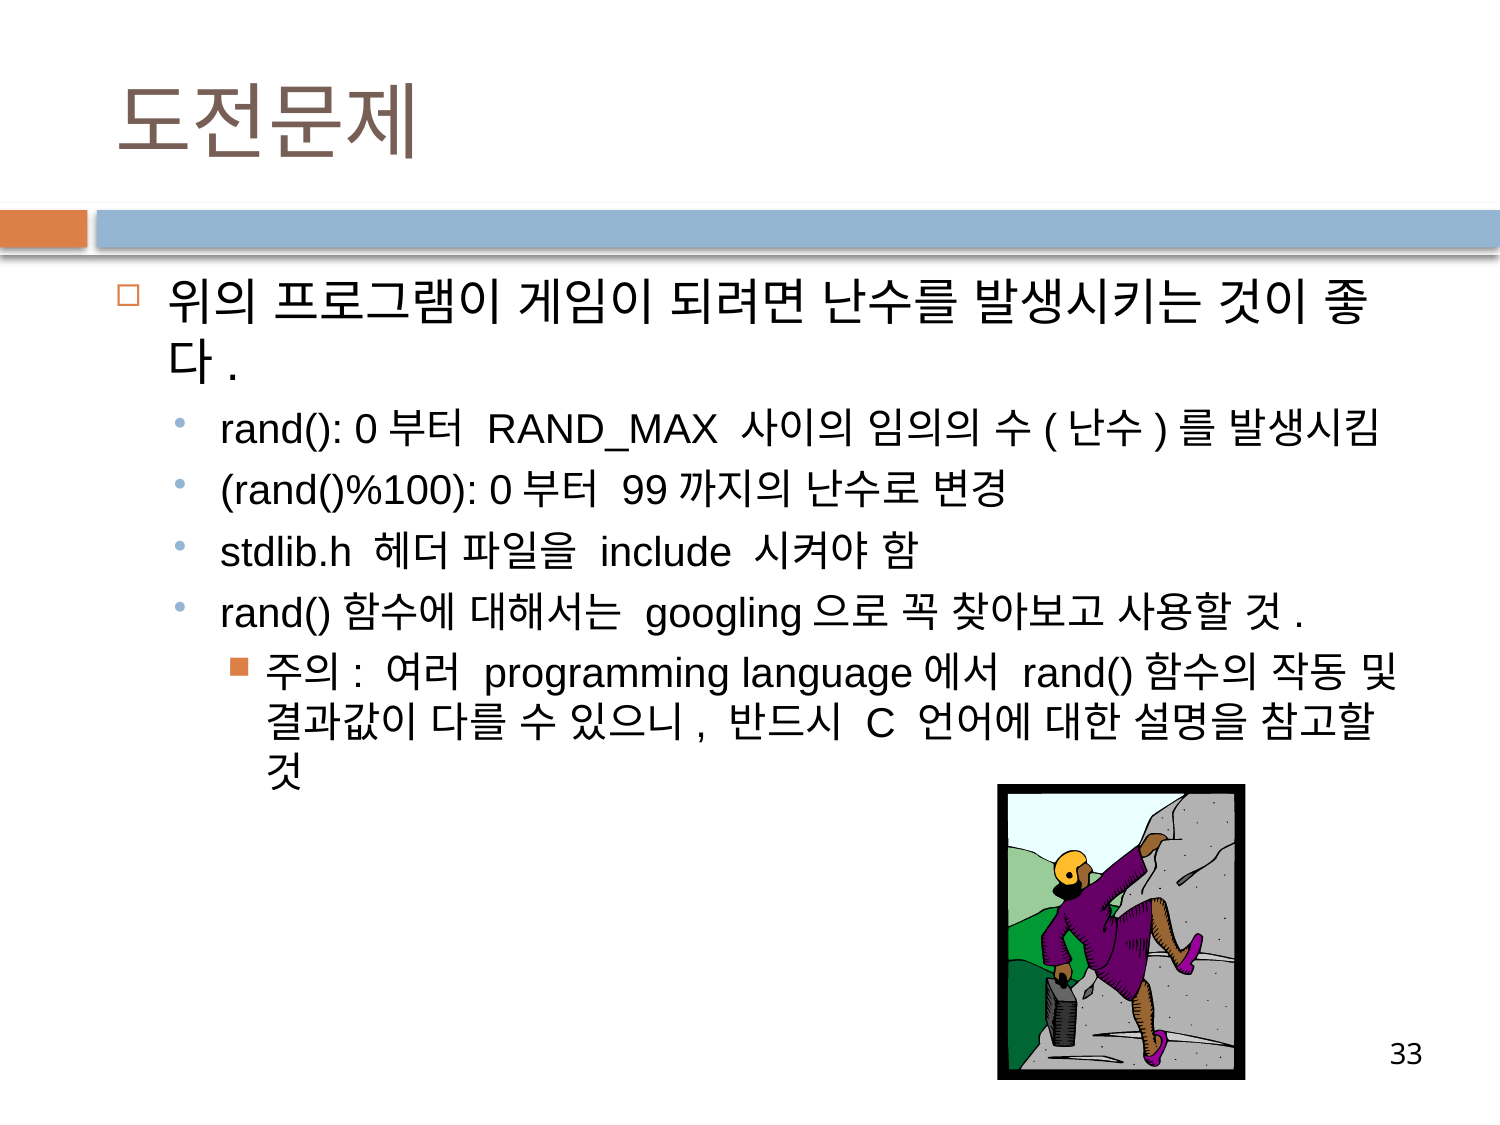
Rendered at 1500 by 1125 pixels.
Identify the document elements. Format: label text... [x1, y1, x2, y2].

slide_number 33 [1250, 1024, 1438, 1085]
picture [996, 783, 1246, 1081]
title 도전문제 [100, 37, 1438, 200]
list 위의 프로그램이 게임이 되려면 난수를 발생시키는 것이 좋다. rand(): 0부터 RAND_MAX 사이의 임의의 수(난수)를 발생시킴 (rand()%100): 0부터 99까지의 난수로 변경 stdlib.h 헤더 파일을 include 시켜야 함 rand()함수에 대해서는 googling으로 꼭 찾아보고 사용할 것. 주의: 여러 programming language에서 rand()함수의 작동 및 결과값이 다를 수 있으니, 반드시 C 언어에 대한 설명을 참고할 것 [100, 262, 1438, 1000]
